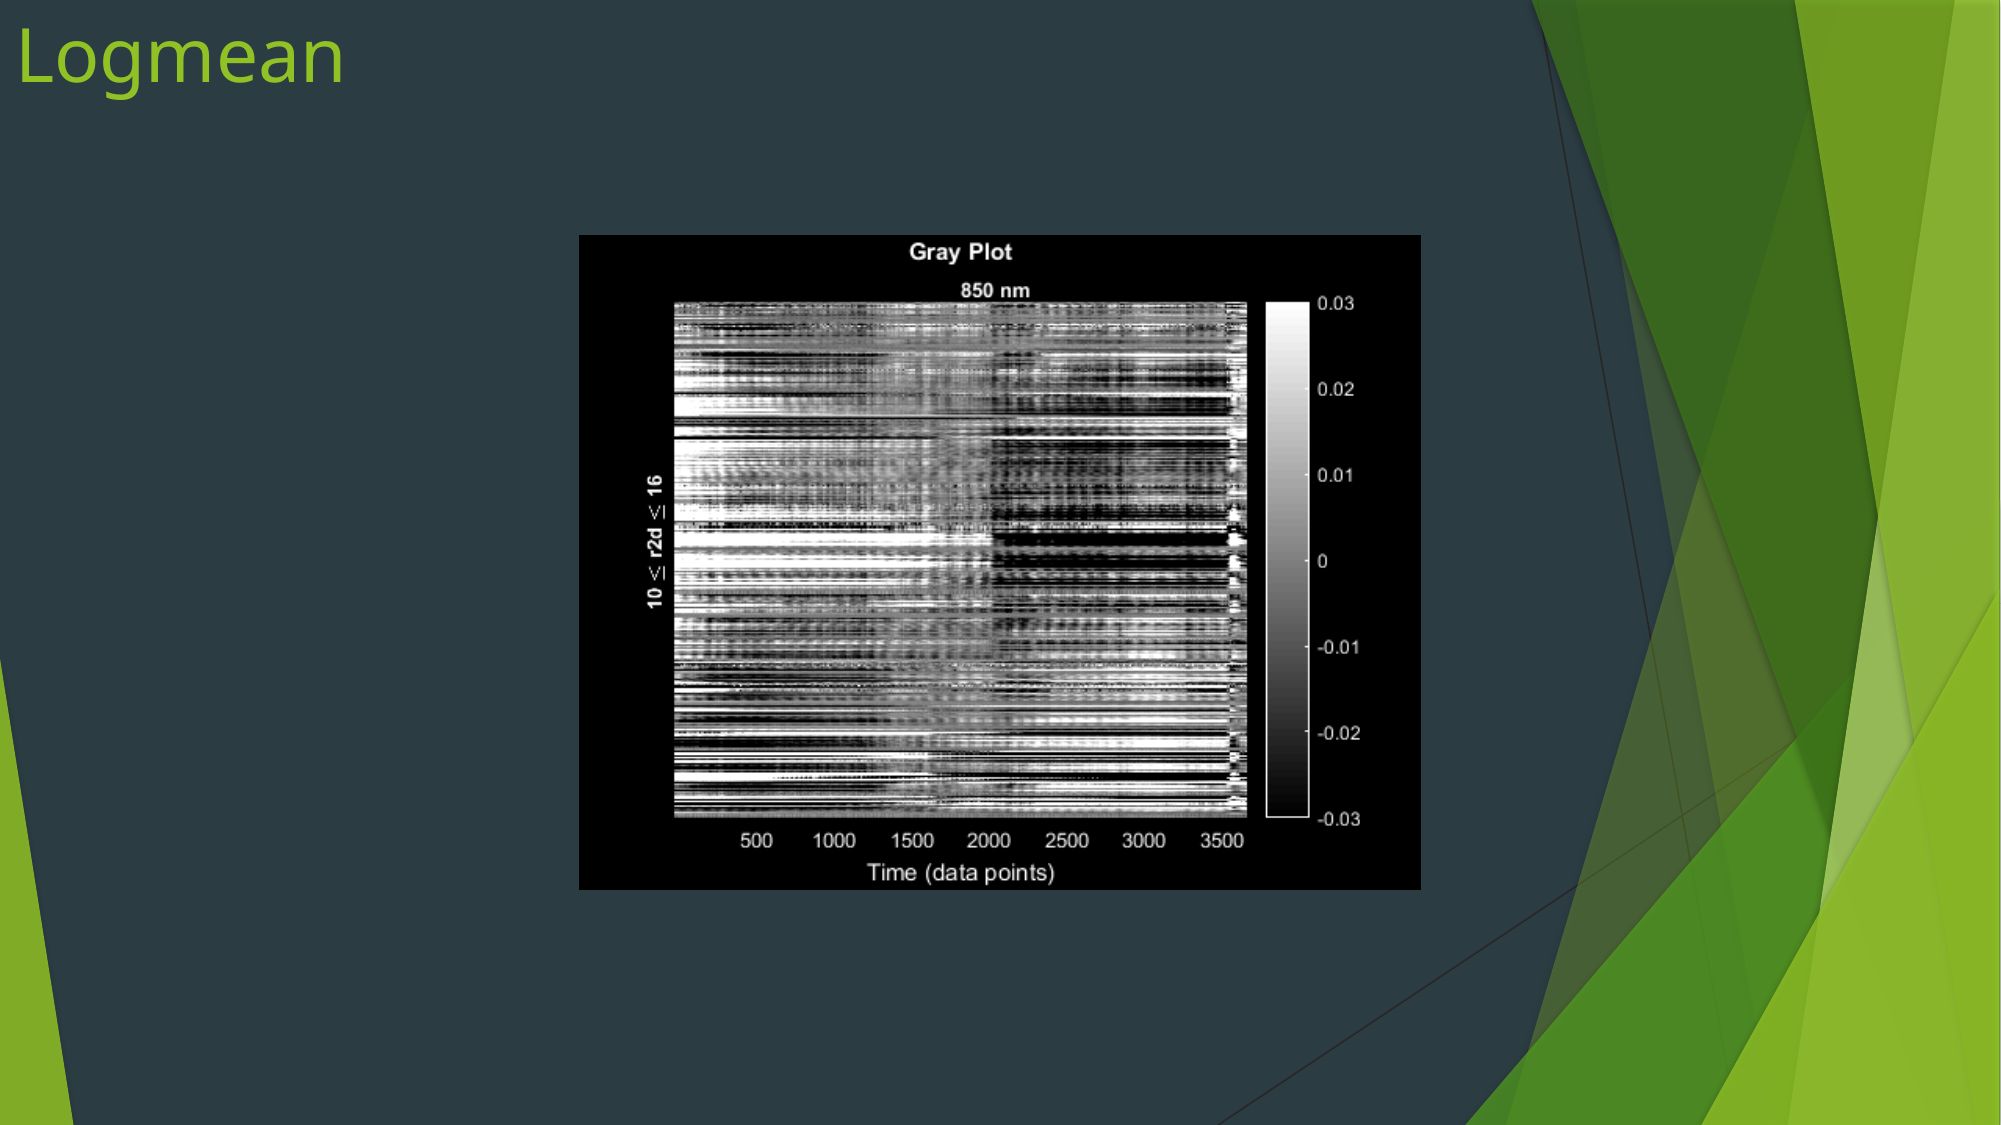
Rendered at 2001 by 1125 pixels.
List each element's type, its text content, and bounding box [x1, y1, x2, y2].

title Logmean [0, 0, 1411, 217]
picture [579, 234, 1421, 891]
